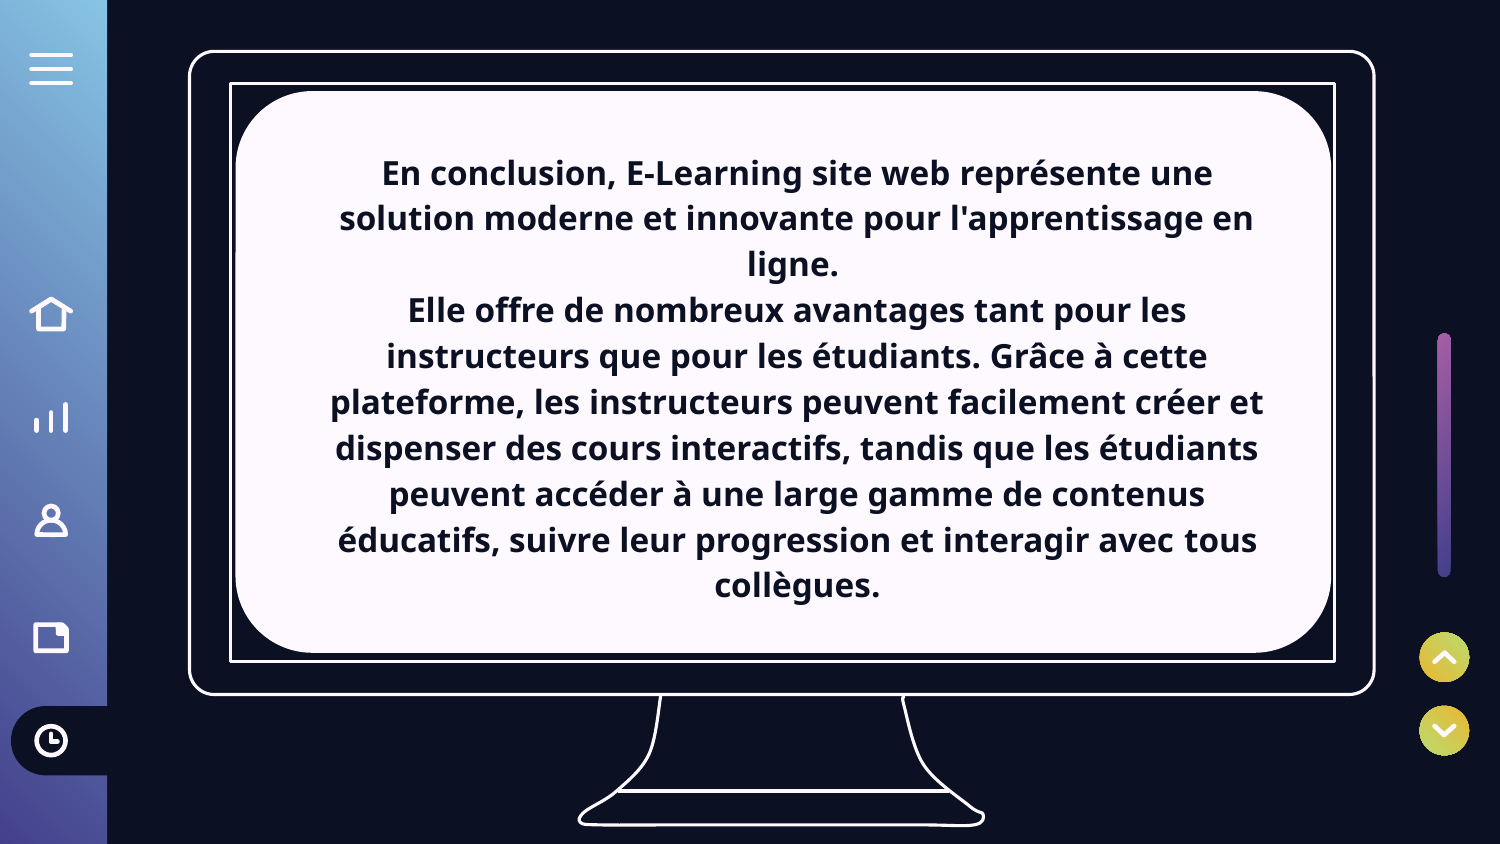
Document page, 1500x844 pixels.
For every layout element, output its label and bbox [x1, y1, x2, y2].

text_box [31, 298, 71, 330]
text_box [21, 388, 86, 452]
text_box [31, 54, 71, 84]
text_box [36, 505, 66, 550]
text_box [36, 725, 66, 756]
text_box [35, 624, 67, 651]
text_box [18, 491, 83, 556]
text_box [21, 285, 86, 350]
text_box [1419, 705, 1470, 756]
text_box [10, 716, 21, 766]
text_box [1419, 632, 1470, 683]
text_box [36, 404, 66, 431]
text_box [1434, 652, 1455, 663]
text_box [21, 608, 86, 673]
text_box [1434, 725, 1455, 736]
text_box [30, 706, 121, 776]
text_box [21, 707, 86, 772]
text_box [189, 51, 1375, 826]
